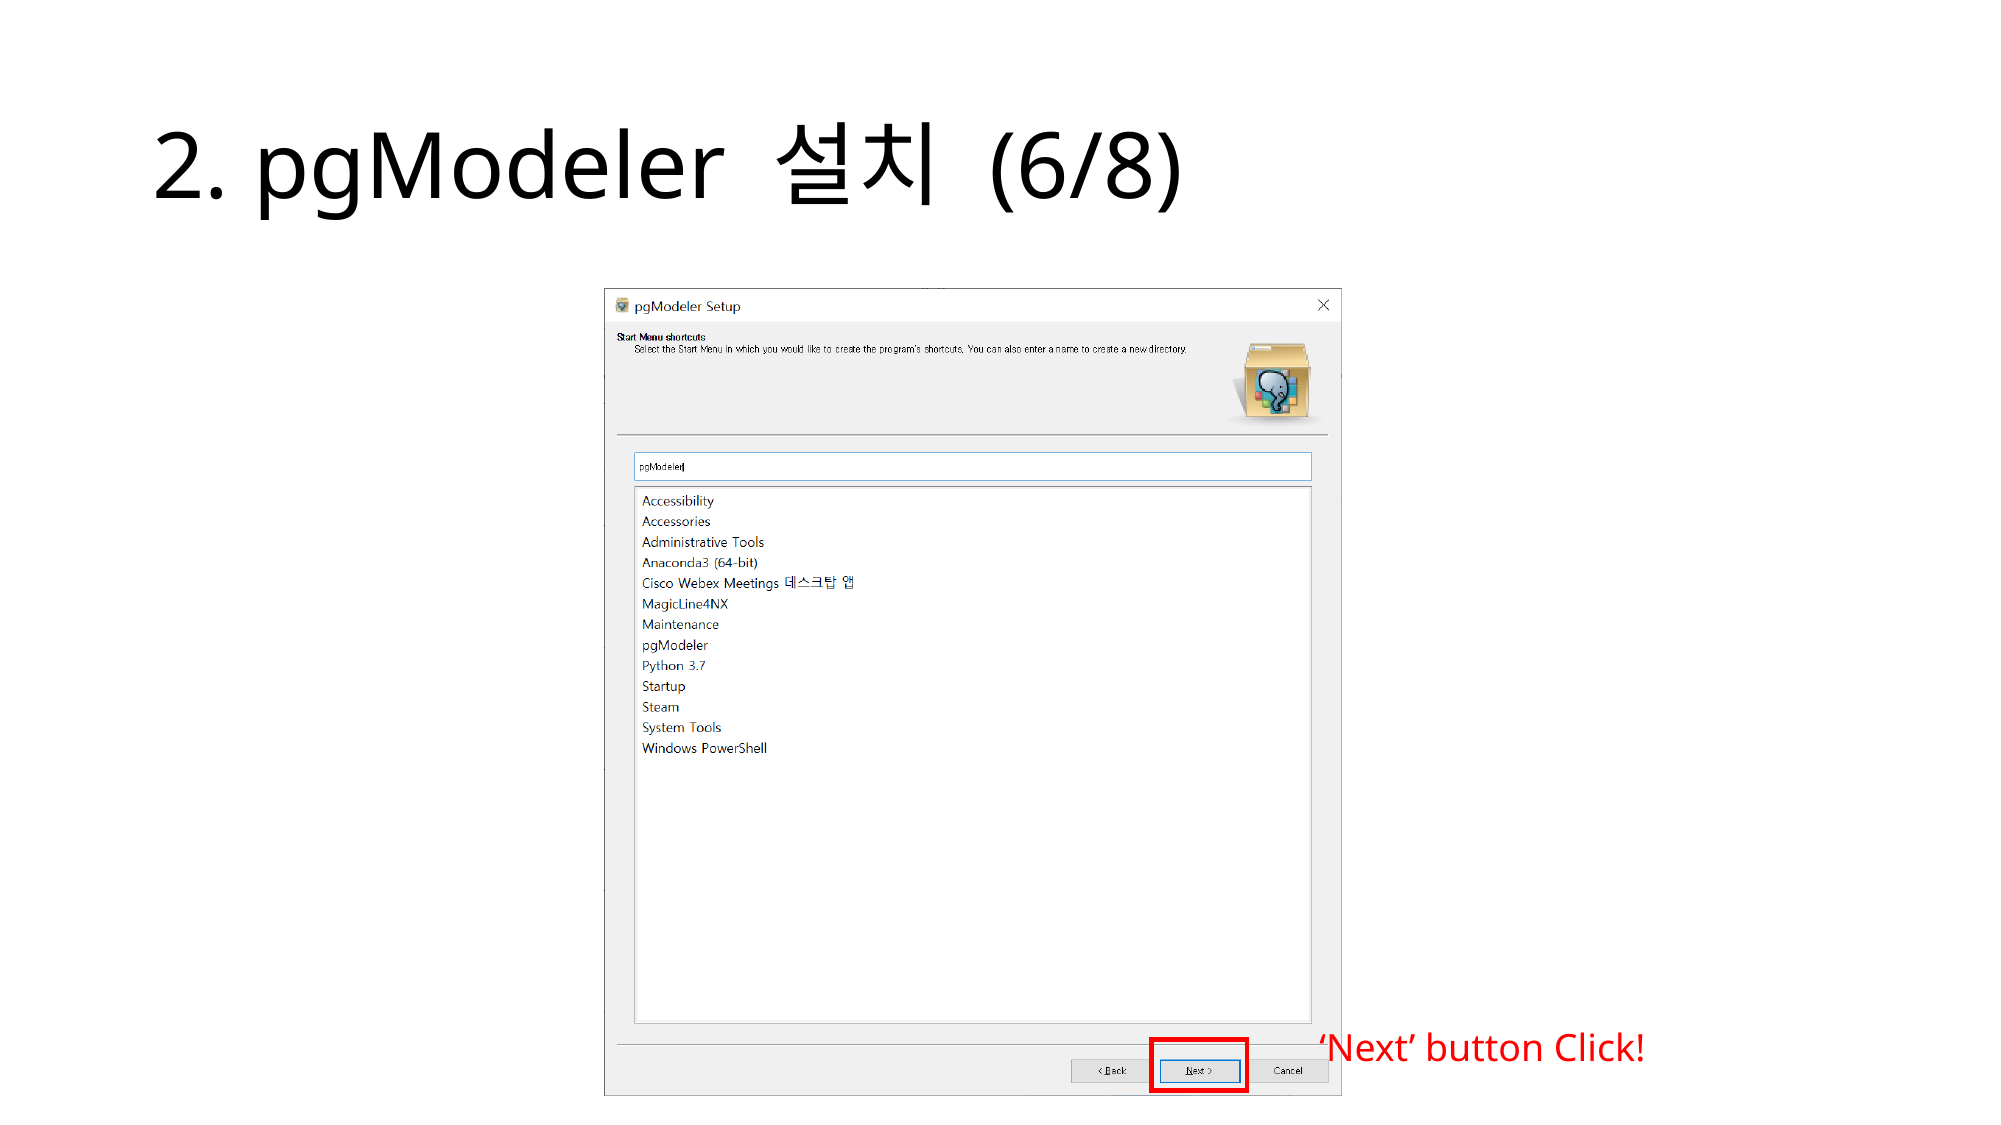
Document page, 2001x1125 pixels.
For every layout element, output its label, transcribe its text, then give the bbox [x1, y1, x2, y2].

picture [604, 288, 1342, 1096]
title 2. pgModeler 설치 (6/8) [137, 59, 1863, 278]
text_box ‘Next’ button Click! [1342, 1016, 1695, 1077]
